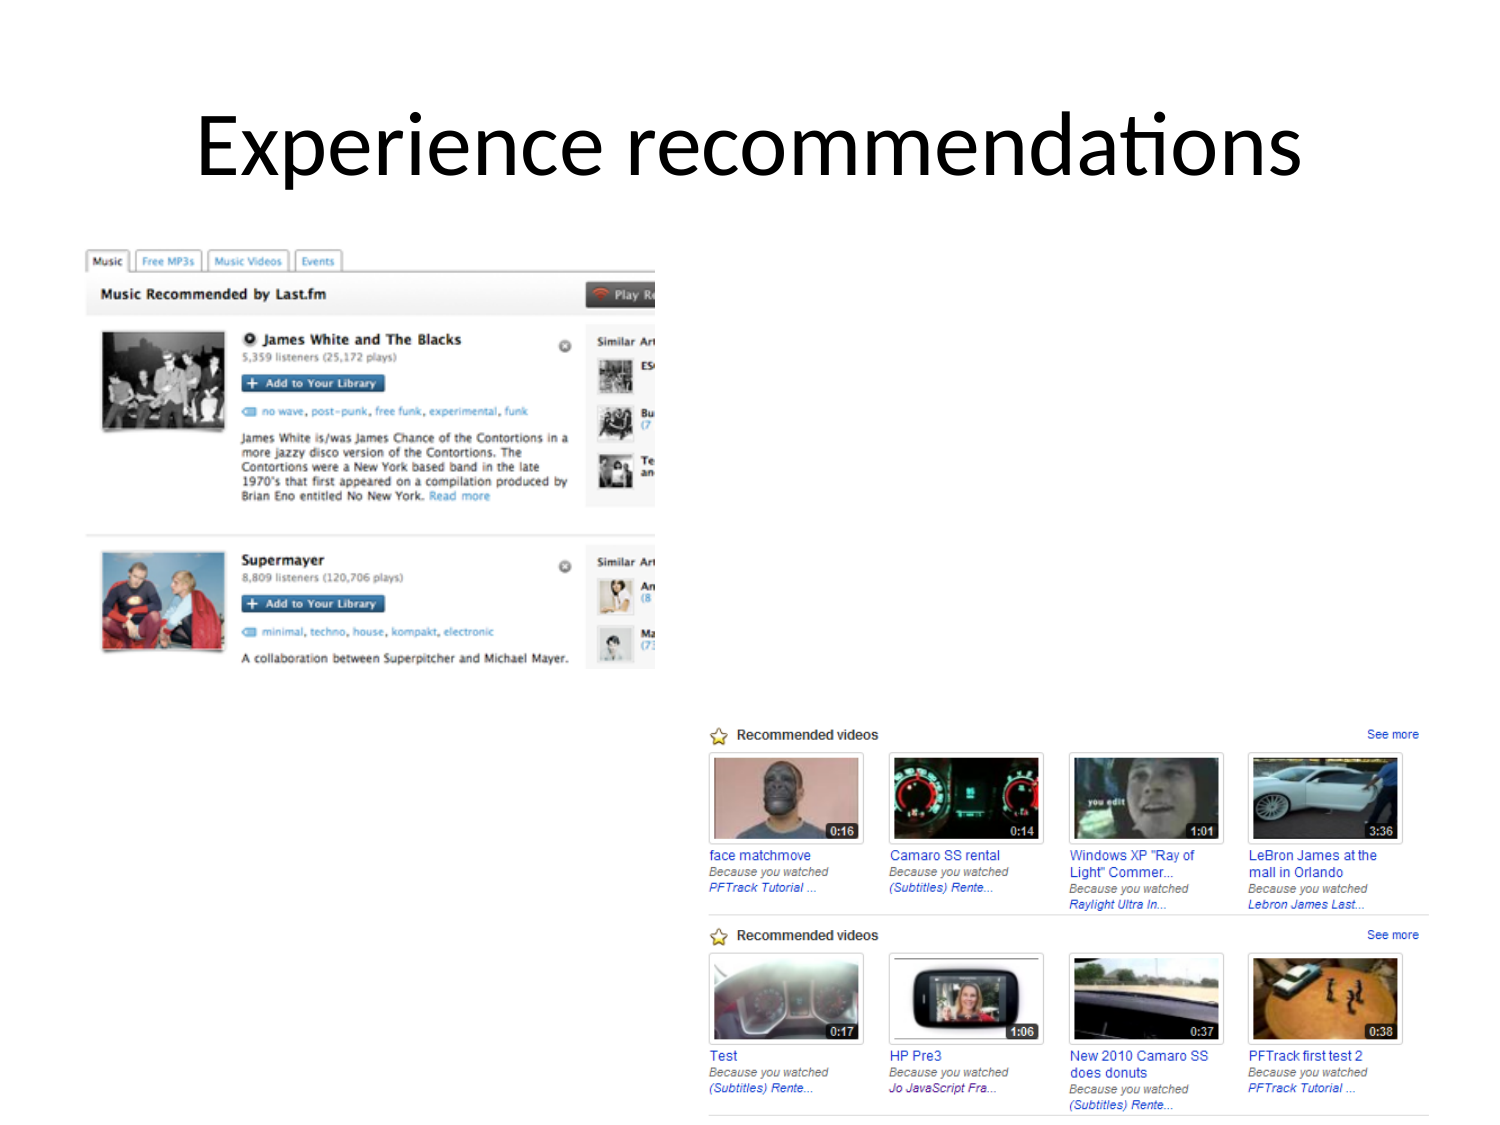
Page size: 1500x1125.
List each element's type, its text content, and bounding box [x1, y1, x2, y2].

picture [702, 715, 1448, 1125]
title Experience recommendations [75, 45, 1425, 233]
picture [76, 237, 656, 670]
